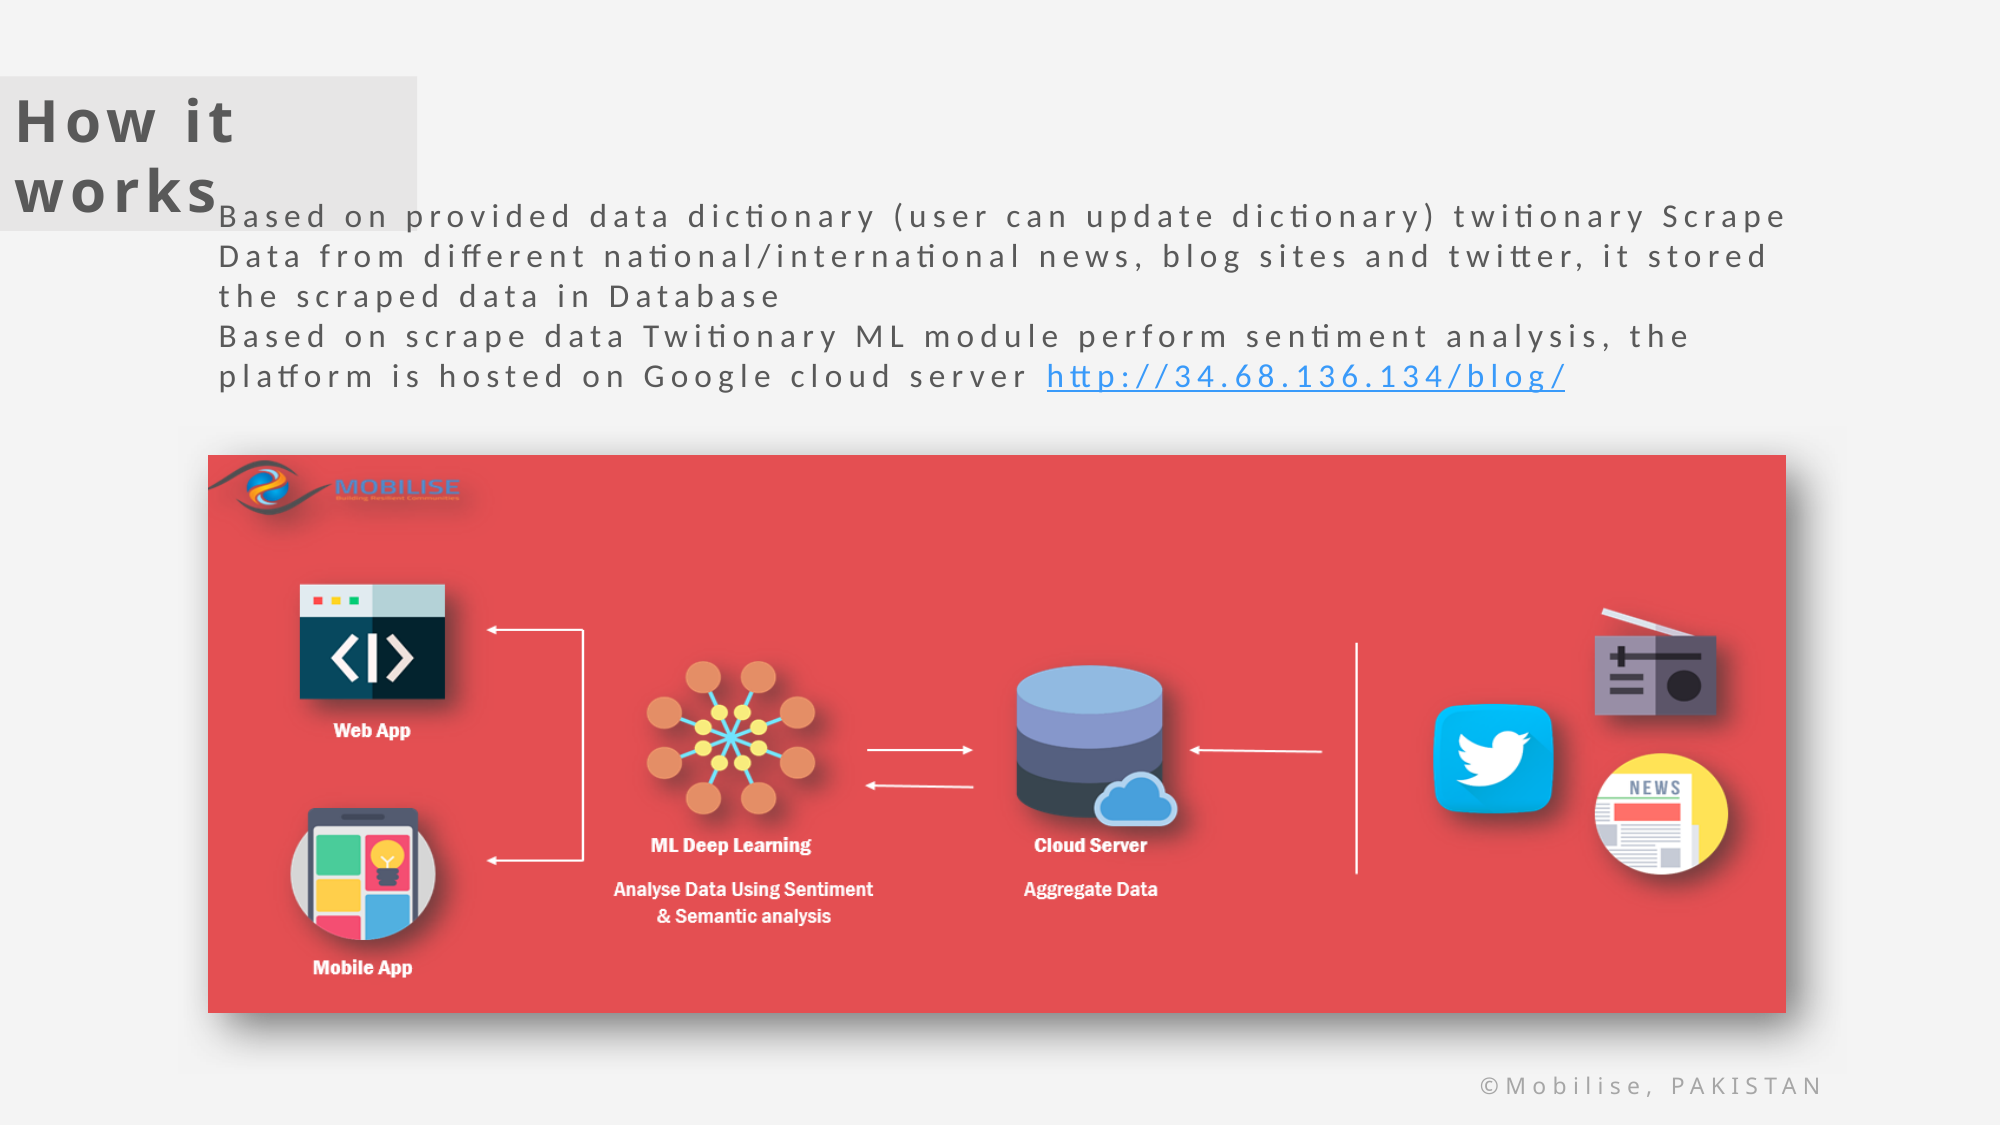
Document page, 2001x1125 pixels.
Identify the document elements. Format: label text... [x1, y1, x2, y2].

text_box ©Mobilise, PAKISTAN [1465, 1063, 1923, 1107]
text_box How it works [0, 76, 418, 231]
text_box Based on provided data dictionary (user can update dictionary) twitionary Scrape Data from different national/international news, blog sites and twitter, it stored the scraped data in Database Based on scrape data Twitionary ML module perform sentiment analysis, the platform is hosted on Google cloud server http://34.68.136.134/blog/ [203, 186, 1868, 402]
picture [208, 455, 1786, 1013]
